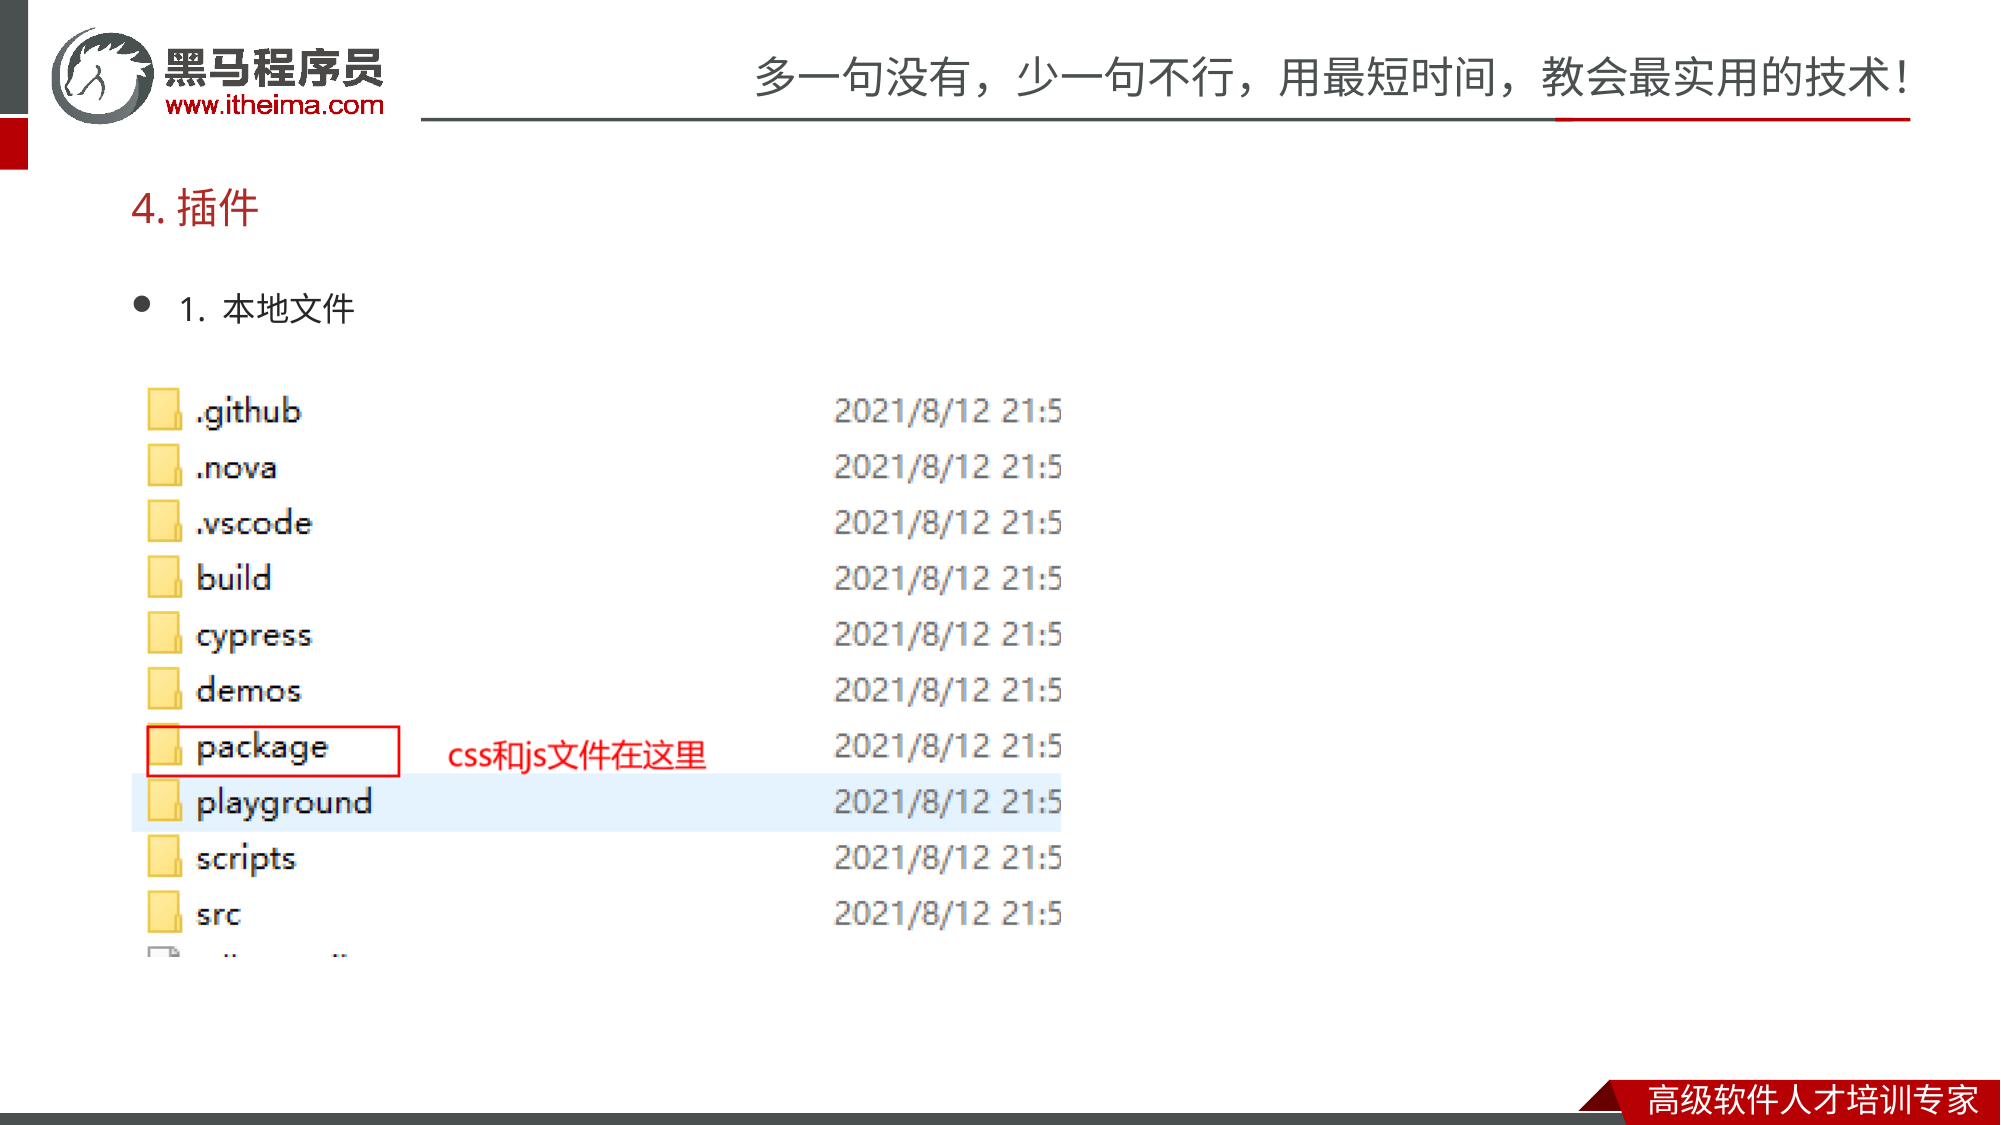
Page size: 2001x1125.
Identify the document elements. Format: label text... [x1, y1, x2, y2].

title 4.插件 [116, 164, 1880, 250]
picture [50, 26, 384, 125]
picture [116, 376, 1061, 957]
list 1. 本地文件 [116, 261, 1876, 1008]
